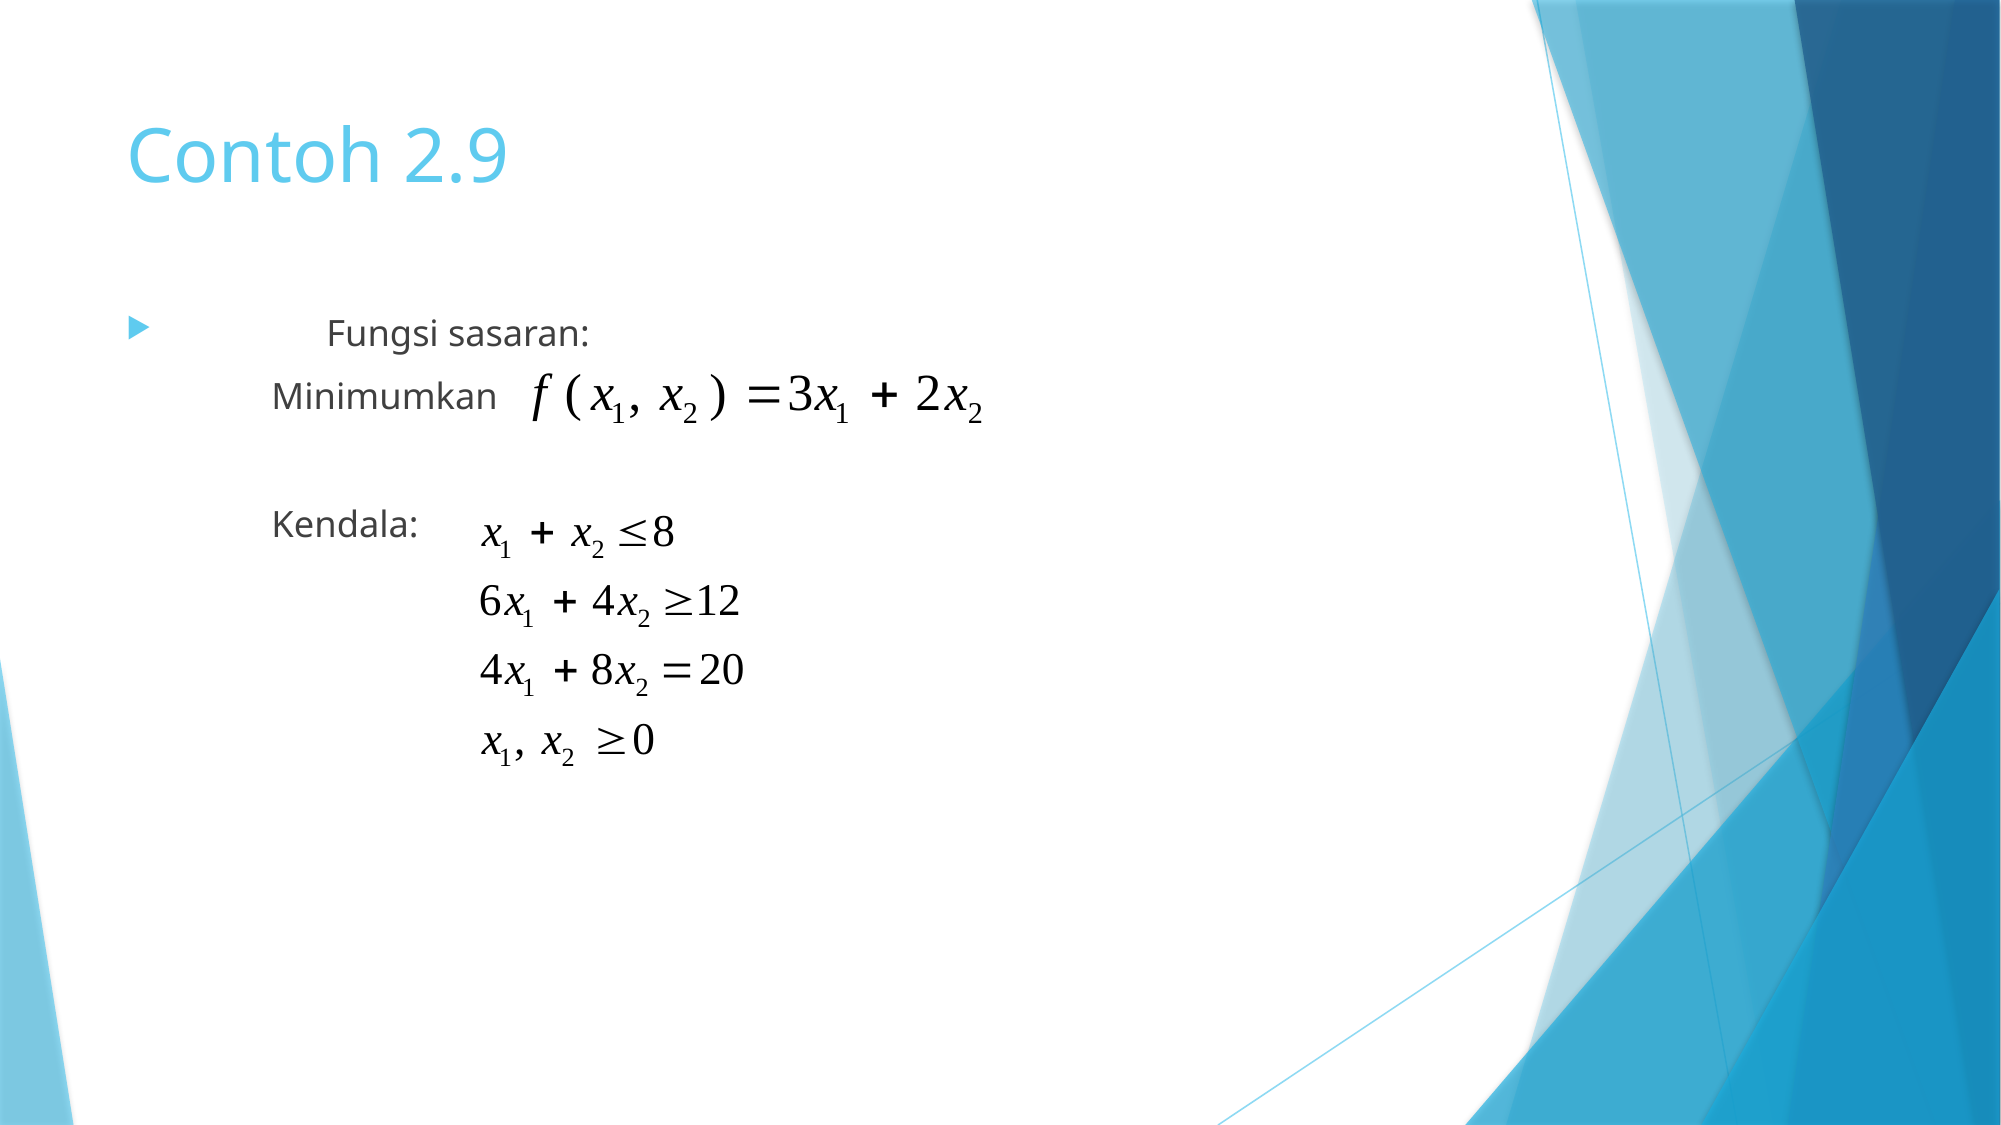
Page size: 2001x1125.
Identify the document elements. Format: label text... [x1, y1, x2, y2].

text_box Contoh 2.9 [111, 99, 1522, 317]
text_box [514, 357, 993, 438]
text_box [472, 502, 754, 776]
list Fungsi sasaran: Minimumkan Kendala: [111, 302, 1686, 812]
